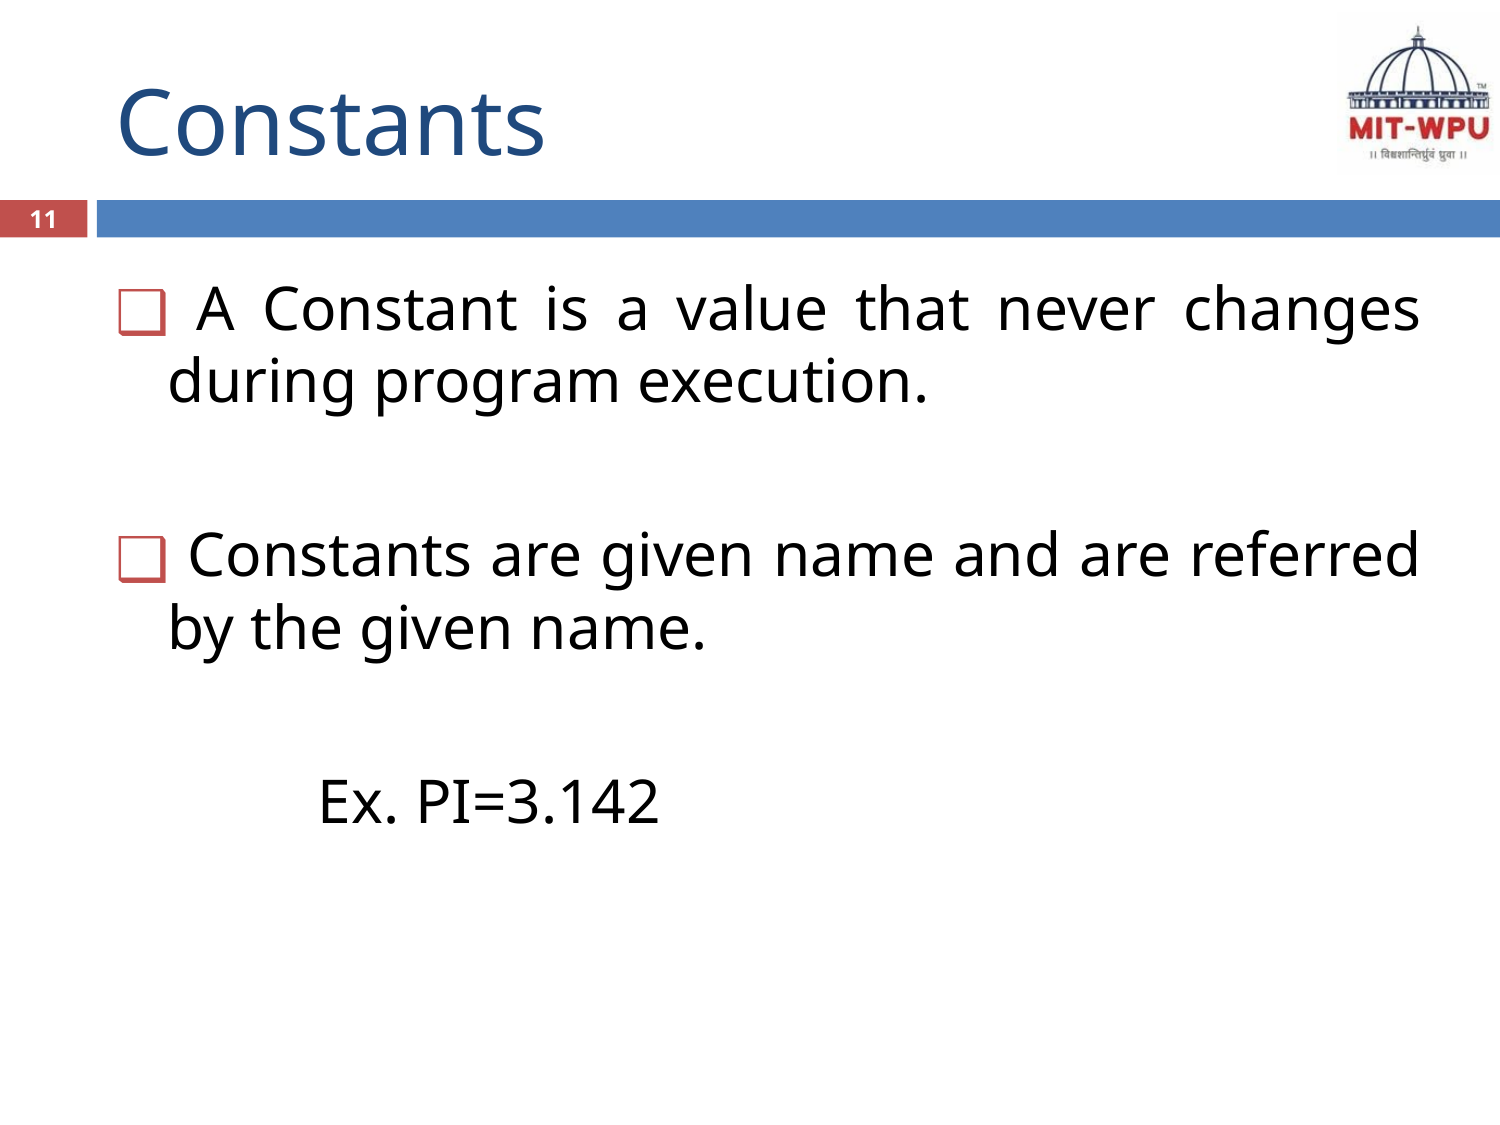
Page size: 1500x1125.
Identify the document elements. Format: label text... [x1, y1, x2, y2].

picture [1337, 12, 1500, 175]
title Constants [100, 37, 1438, 200]
slide_number 11 [0, 200, 88, 241]
list A Constant is a value that never changes during program execution. Constants are given name and are referred by the given name. Ex. PI=3.142 [100, 262, 1438, 1000]
